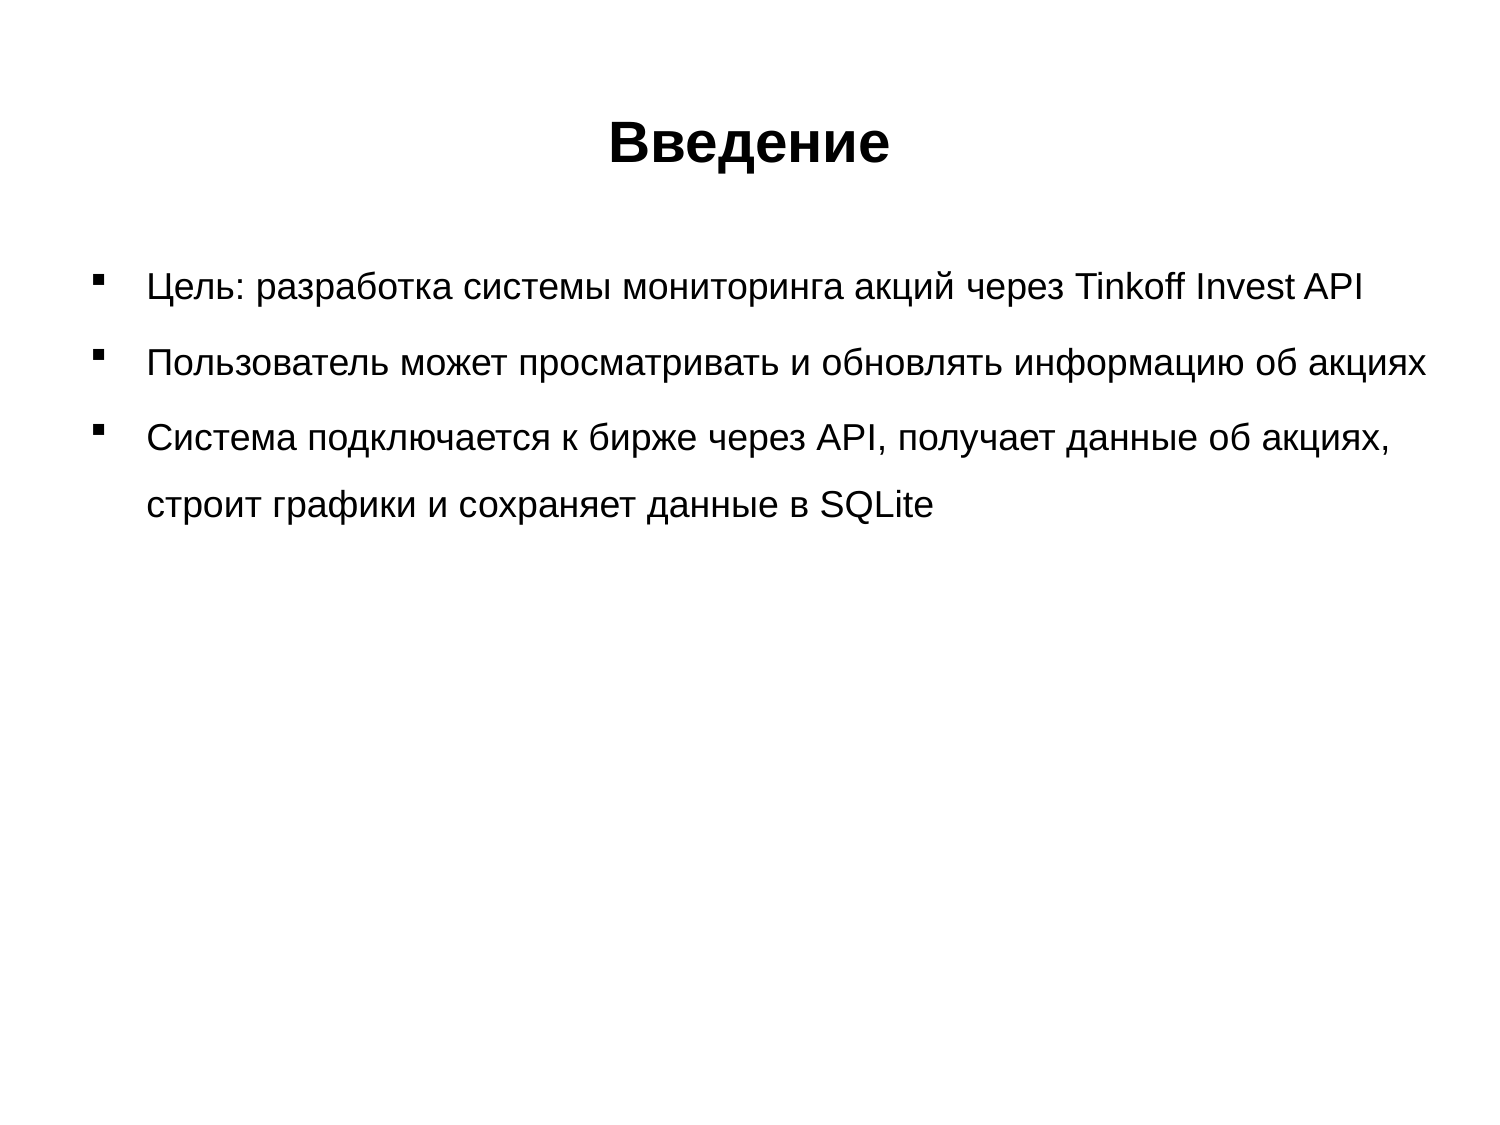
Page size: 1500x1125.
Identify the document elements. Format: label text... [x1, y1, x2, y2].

list Цель: разработка системы мониторинга акций через Tinkoff Invest API Пользователь может просматривать и обновлять информацию об акциях Система подключается к бирже через API, получает данные об акциях, строит графики и сохраняет данные в SQLite [75, 232, 1461, 544]
title Введение [75, 45, 1425, 232]
